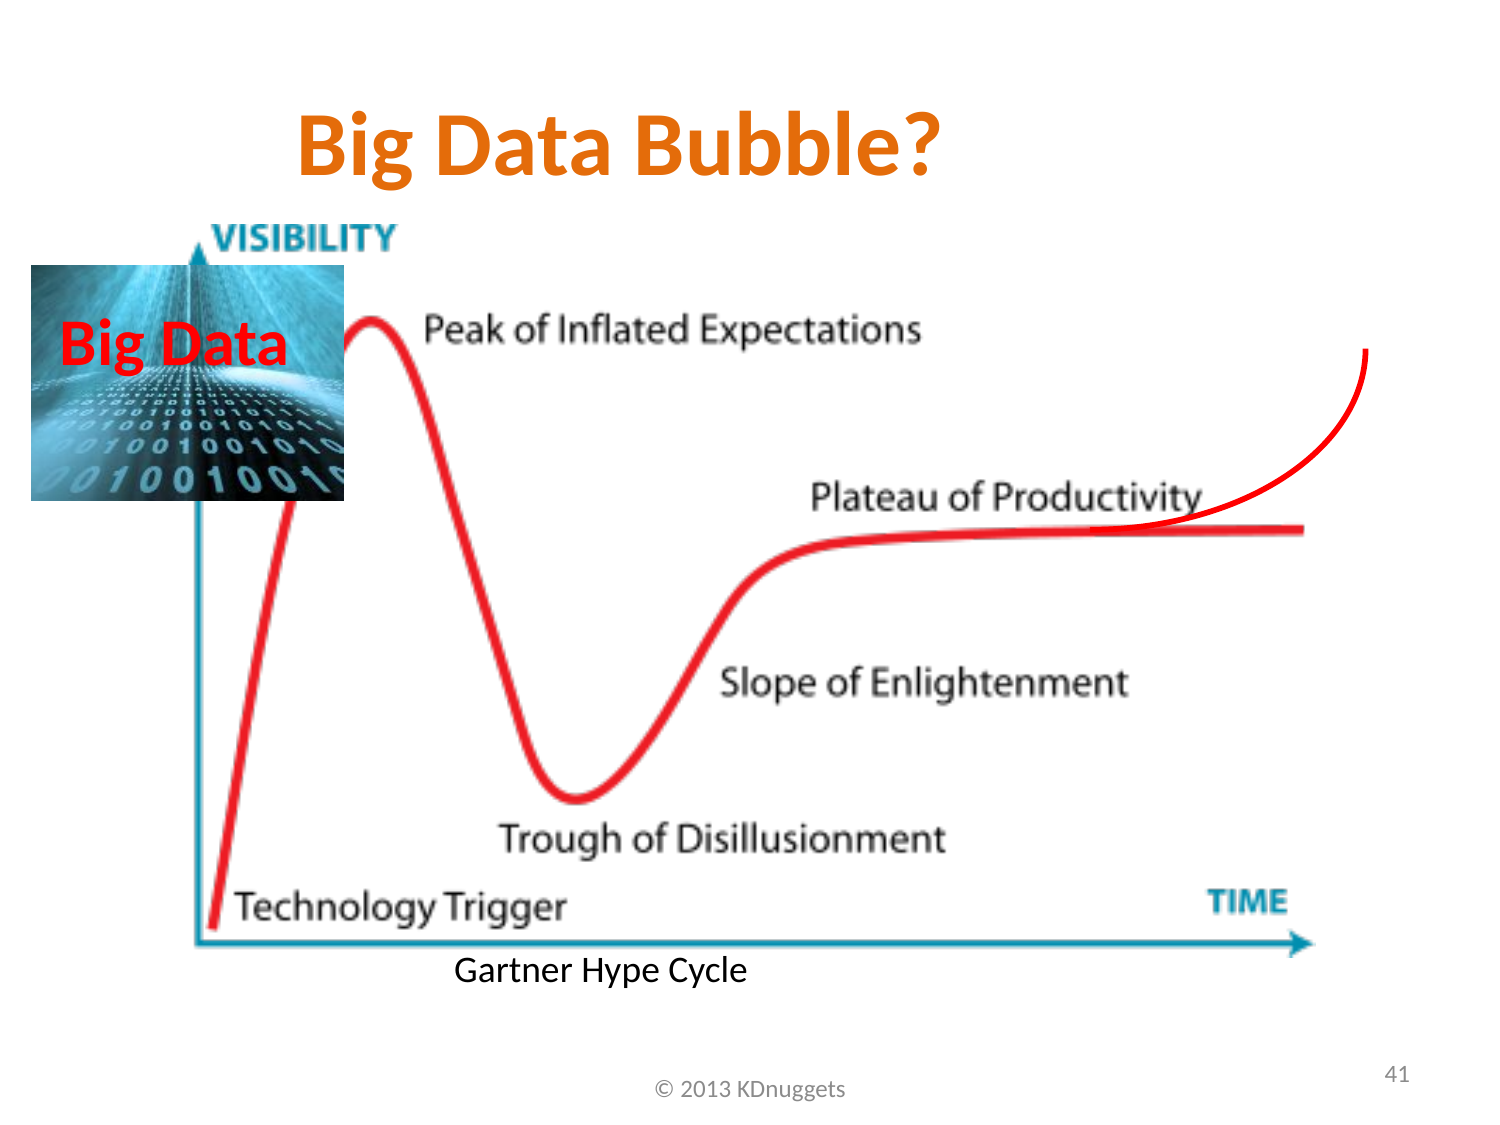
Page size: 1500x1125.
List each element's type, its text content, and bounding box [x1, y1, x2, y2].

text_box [31, 265, 345, 501]
text_box Gartner Hype Cycle [439, 968, 764, 998]
title Big Data Bubble? [75, 45, 1167, 233]
text_box [1319, 348, 1367, 451]
picture [187, 224, 1316, 959]
footer © 2013 KDnuggets [512, 1042, 988, 1103]
slide_number 41 [1074, 1042, 1425, 1103]
